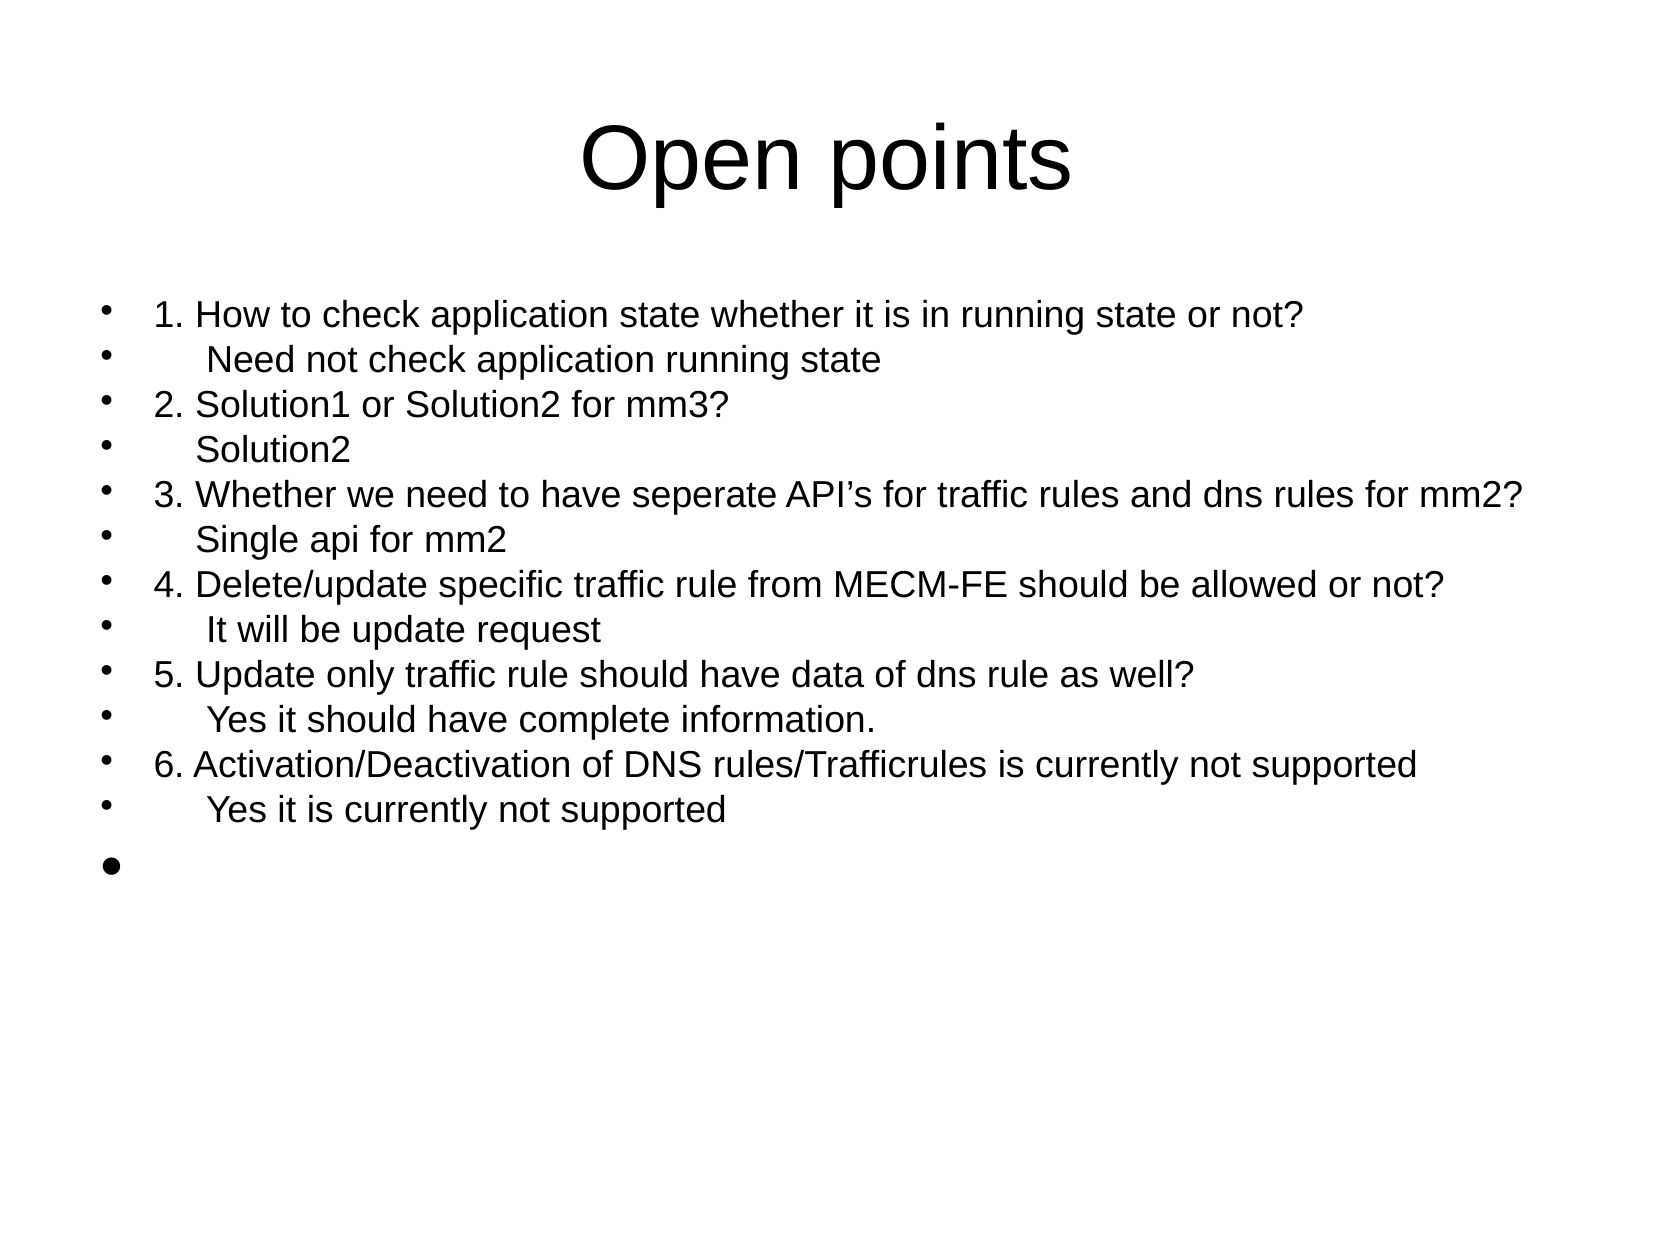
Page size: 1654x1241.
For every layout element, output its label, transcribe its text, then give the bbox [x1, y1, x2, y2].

text_box Open points [82, 49, 1571, 257]
text_box 1. How to check application state whether it is in running state or not? Need not check application running state 2. Solution1 or Solution2 for mm3? Solution2 3. Whether we need to have seperate API’s for traffic rules and dns rules for mm2? Single api for mm2 4. Delete/update specific traffic rule from MECM-FE should be allowed or not? It will be update request 5. Update only traffic rule should have data of dns rule as well? Yes it should have complete information. 6. Activation/Deactivation of DNS rules/Trafficrules is currently not supported Yes it is currently not supported [82, 290, 1571, 1010]
